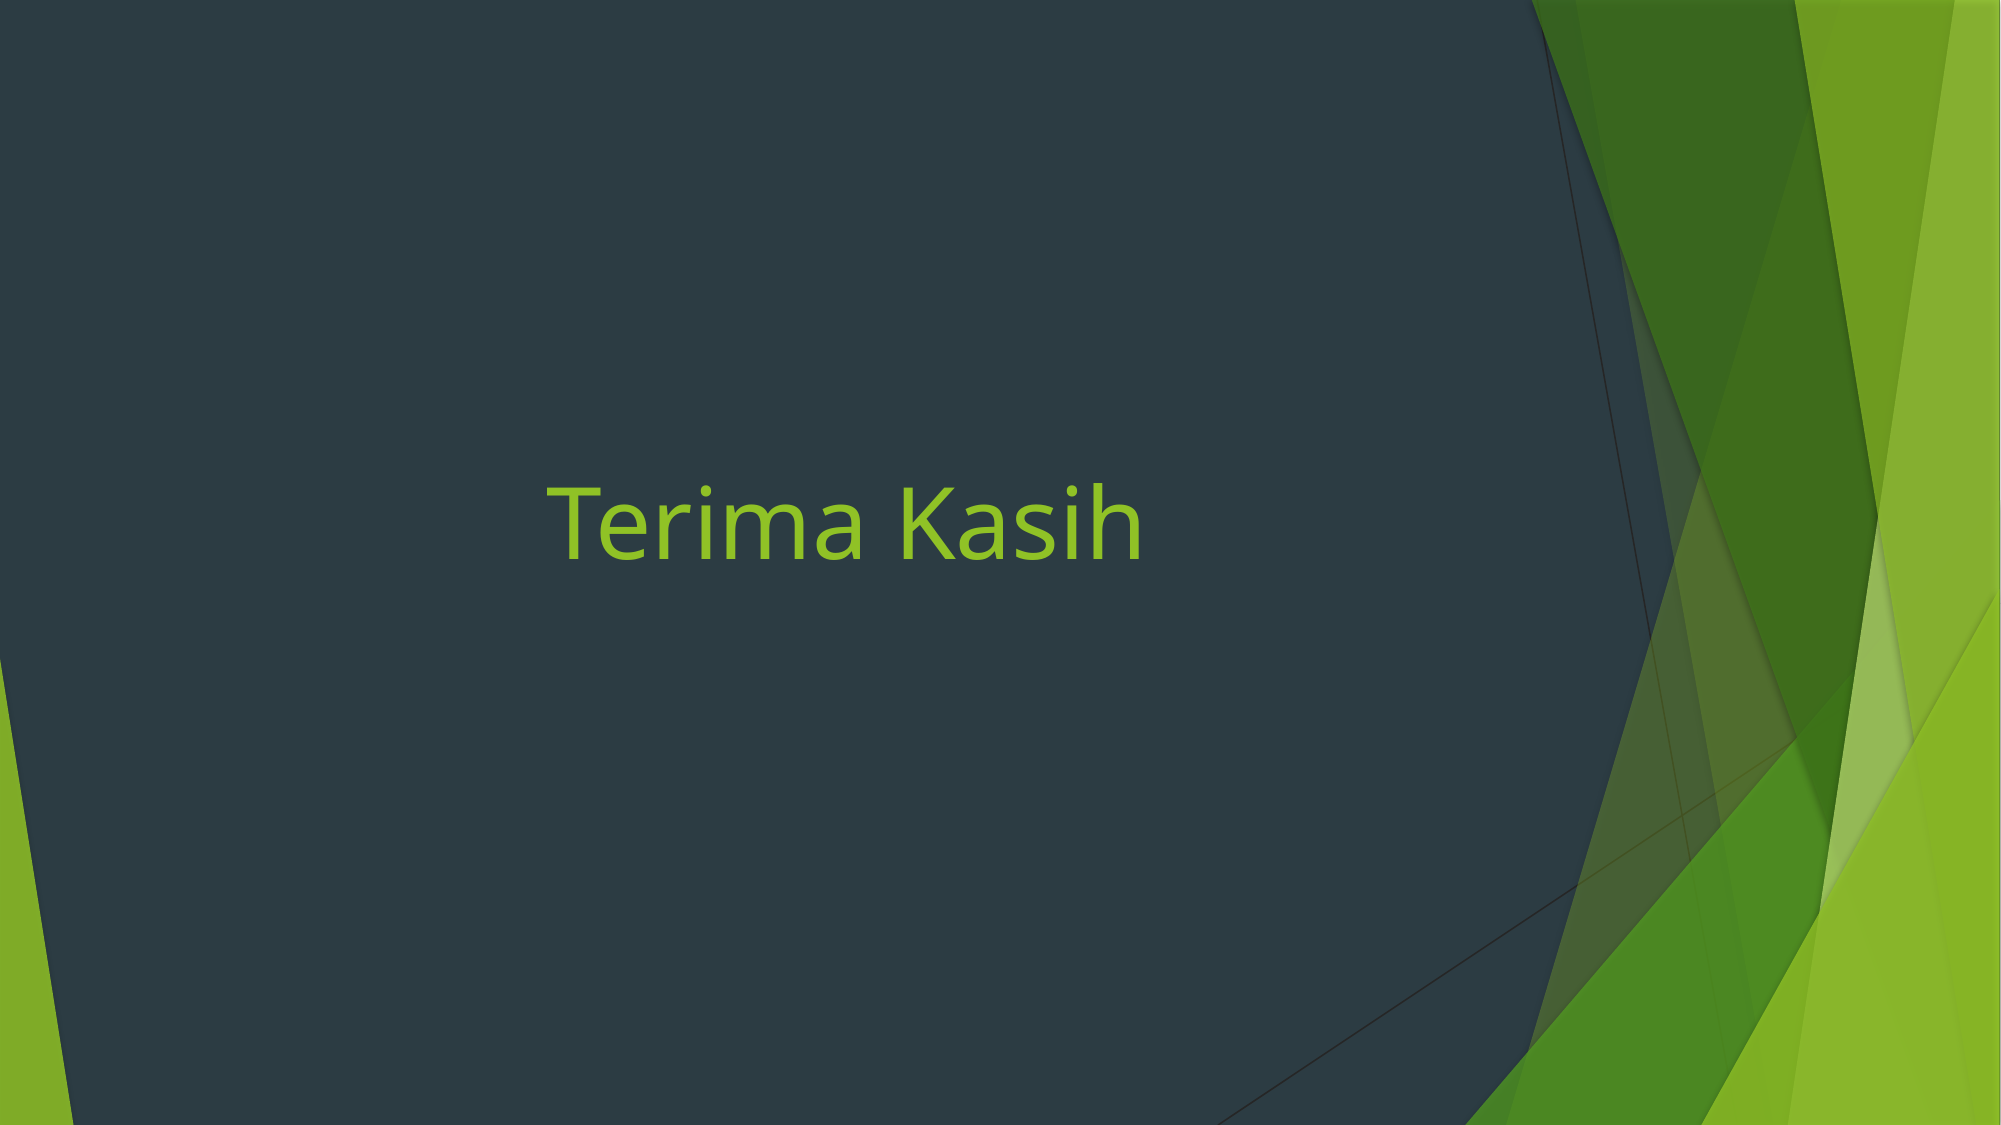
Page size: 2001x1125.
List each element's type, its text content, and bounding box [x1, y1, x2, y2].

title Terima Kasih [531, 451, 1437, 619]
